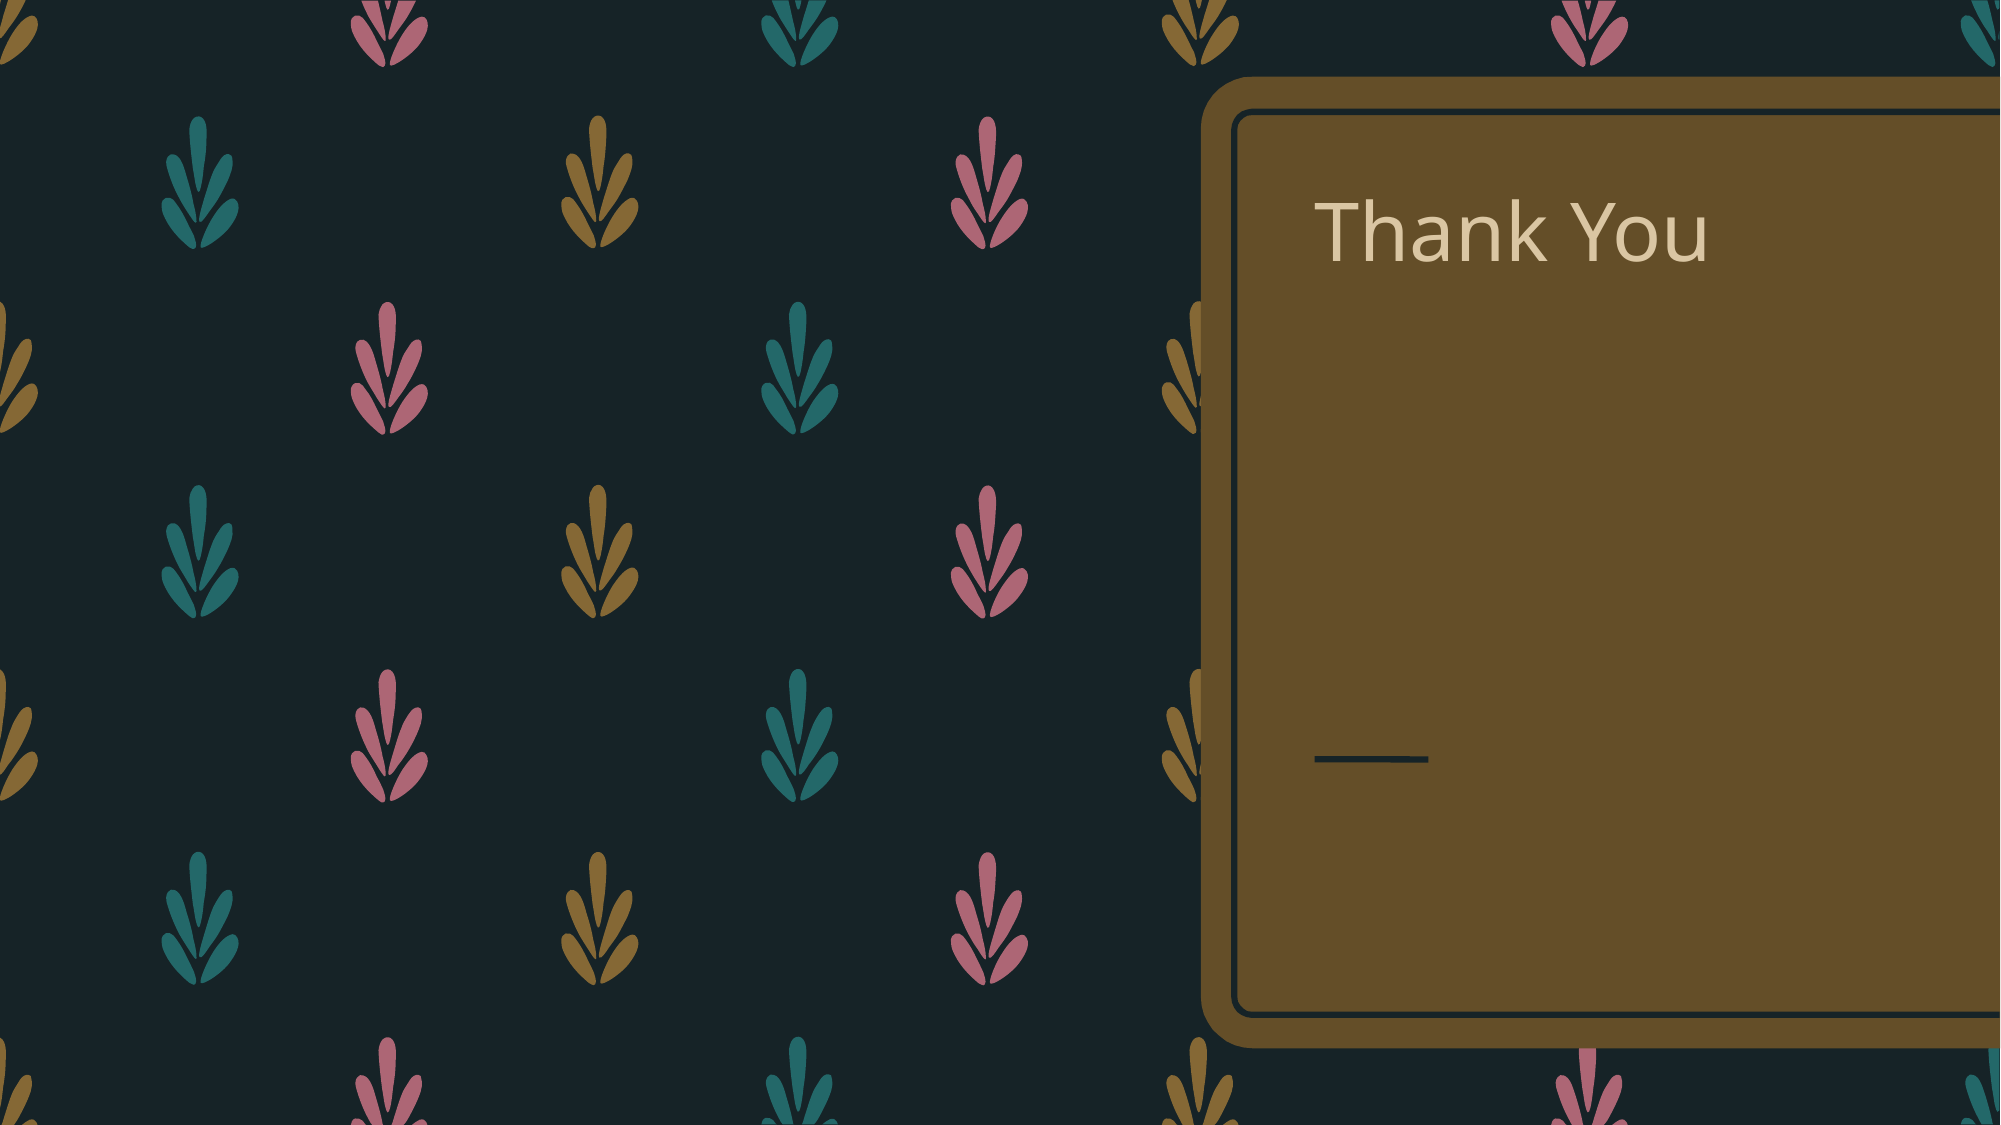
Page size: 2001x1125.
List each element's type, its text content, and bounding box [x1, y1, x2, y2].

title Thank You [1299, 167, 1922, 718]
